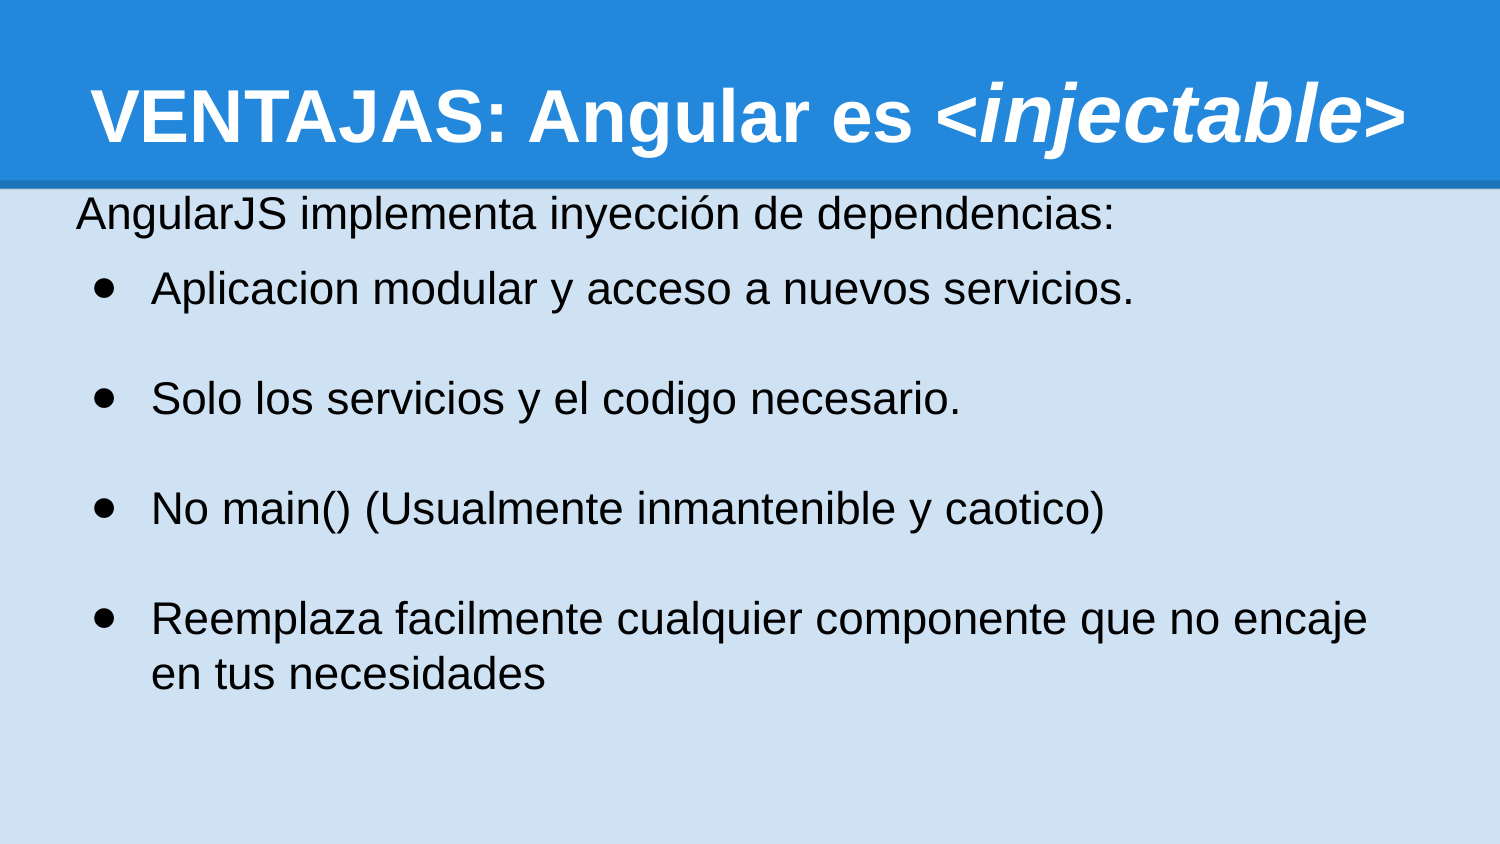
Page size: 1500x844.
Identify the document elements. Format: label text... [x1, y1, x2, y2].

title VENTAJAS: Angular es <injectable> [75, 33, 1425, 175]
list AngularJS implementa inyección de dependencias: Aplicacion modular y acceso a nuevos servicios. Solo los servicios y el codigo necesario. No main() (Usualmente inmantenible y caotico) Reemplaza facilmente cualquier componente que no encaje en tus necesidades [60, 168, 1411, 780]
